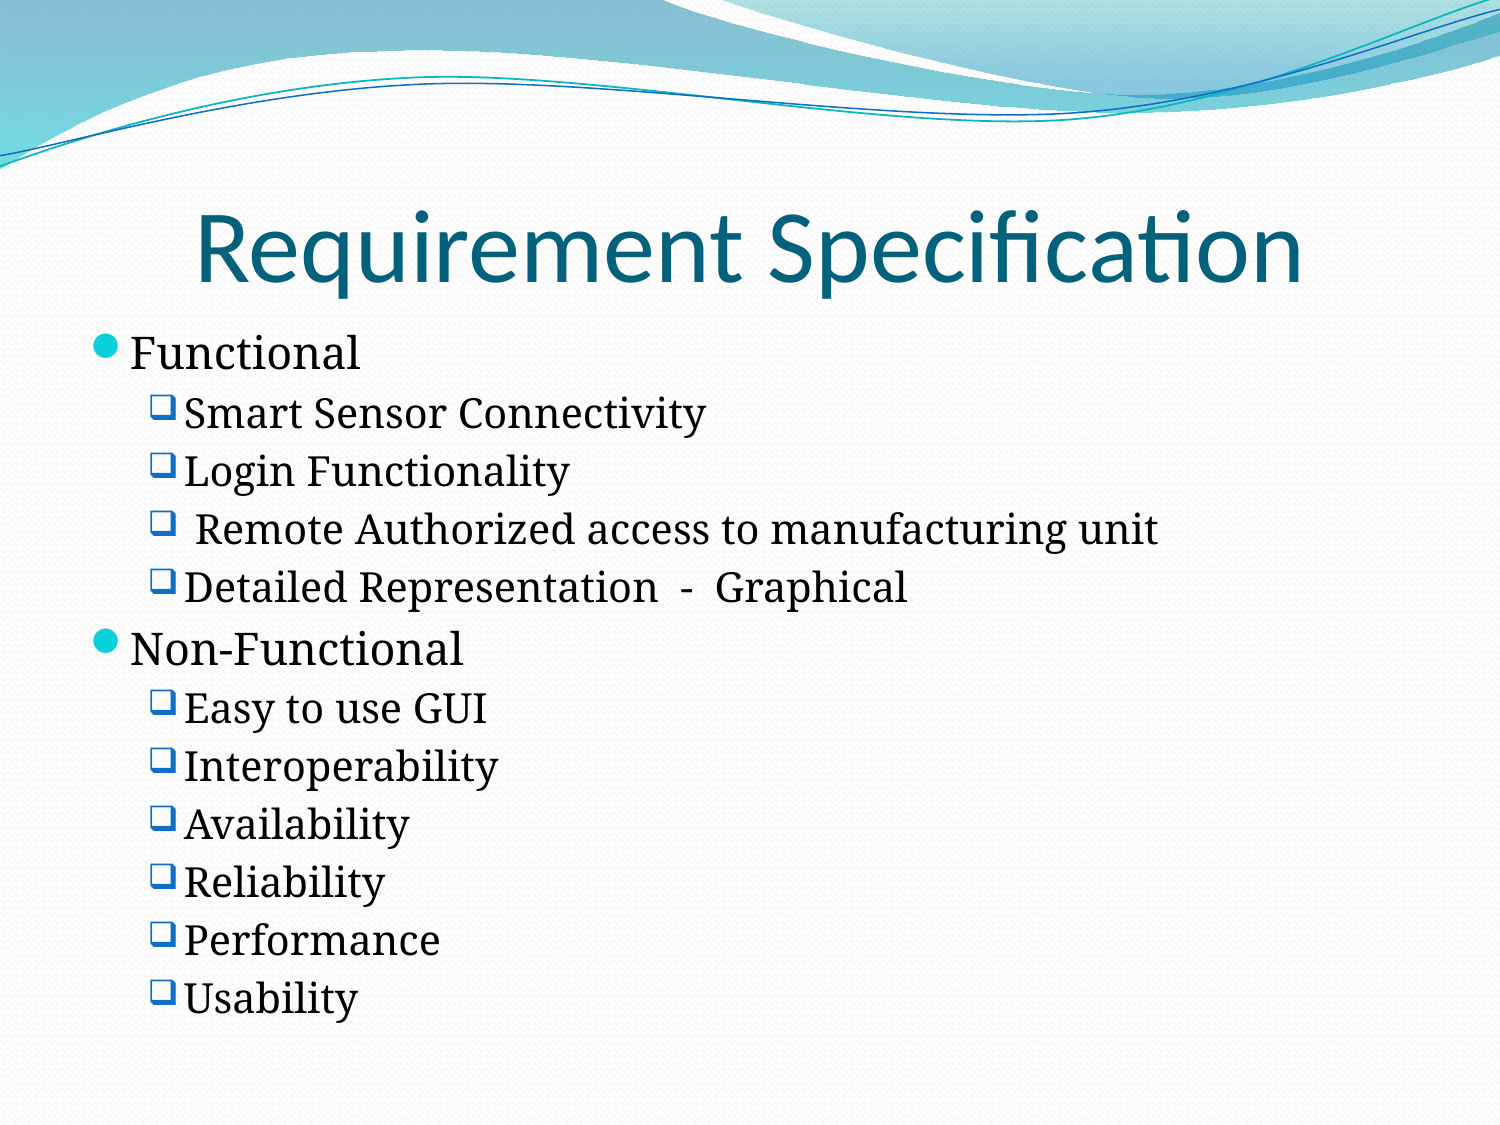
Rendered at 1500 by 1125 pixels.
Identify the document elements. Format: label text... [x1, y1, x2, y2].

title Requirement Specification [75, 115, 1425, 303]
list Functional Smart Sensor Connectivity Login Functionality Remote Authorized access to manufacturing unit Detailed Representation - Graphical Non-Functional Easy to use GUI Interoperability Availability Reliability Performance Usability [75, 317, 1425, 1038]
